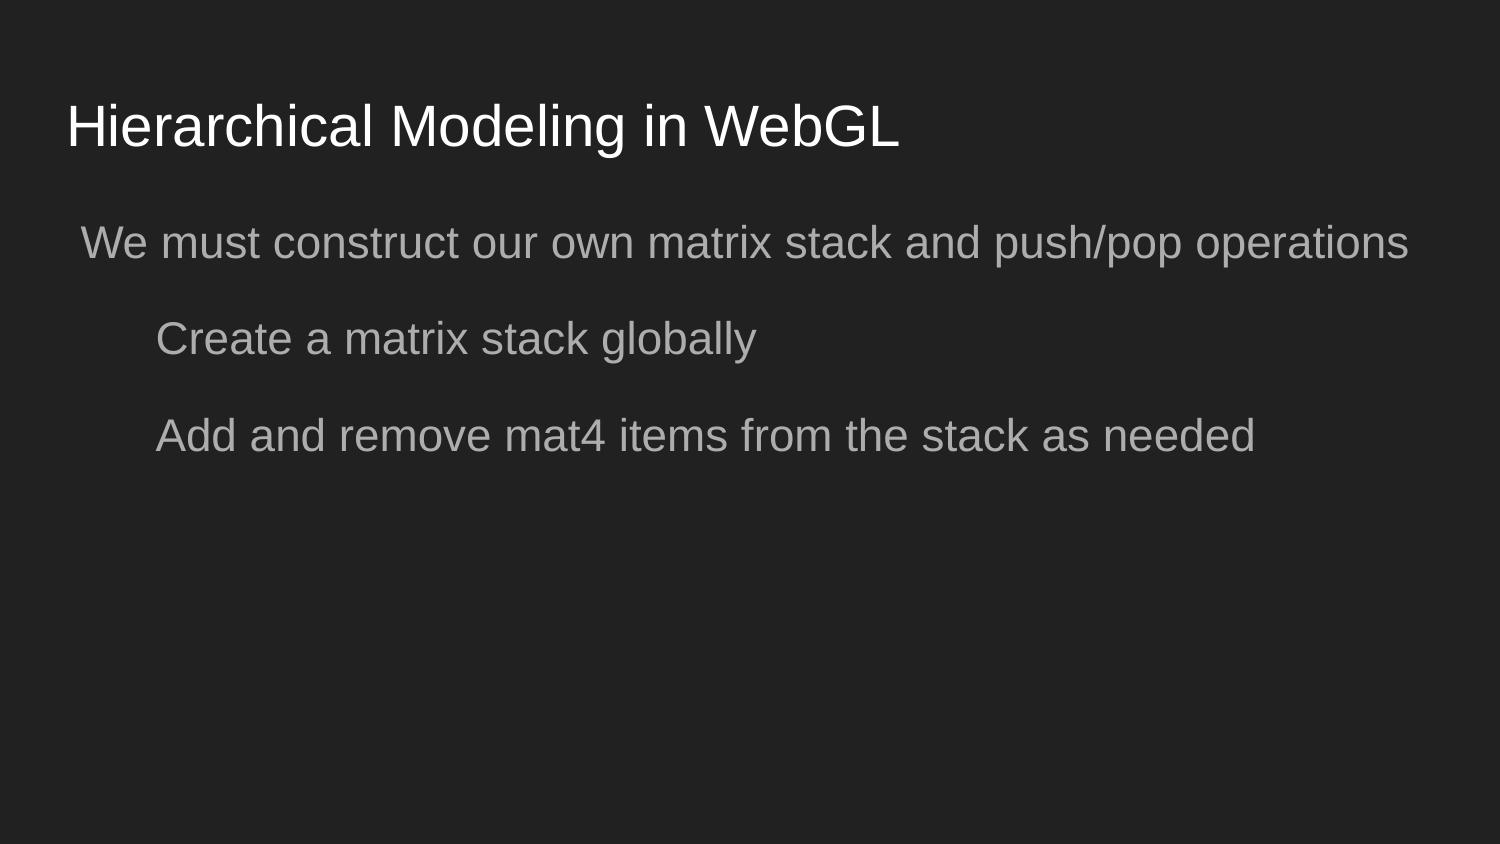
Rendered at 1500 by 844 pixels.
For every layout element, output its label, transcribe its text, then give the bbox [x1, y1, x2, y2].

list We must construct our own matrix stack and push/pop operations Create a matrix stack globally Add and remove mat4 items from the stack as needed [51, 189, 1449, 750]
title Hierarchical Modeling in WebGL [51, 72, 1449, 167]
